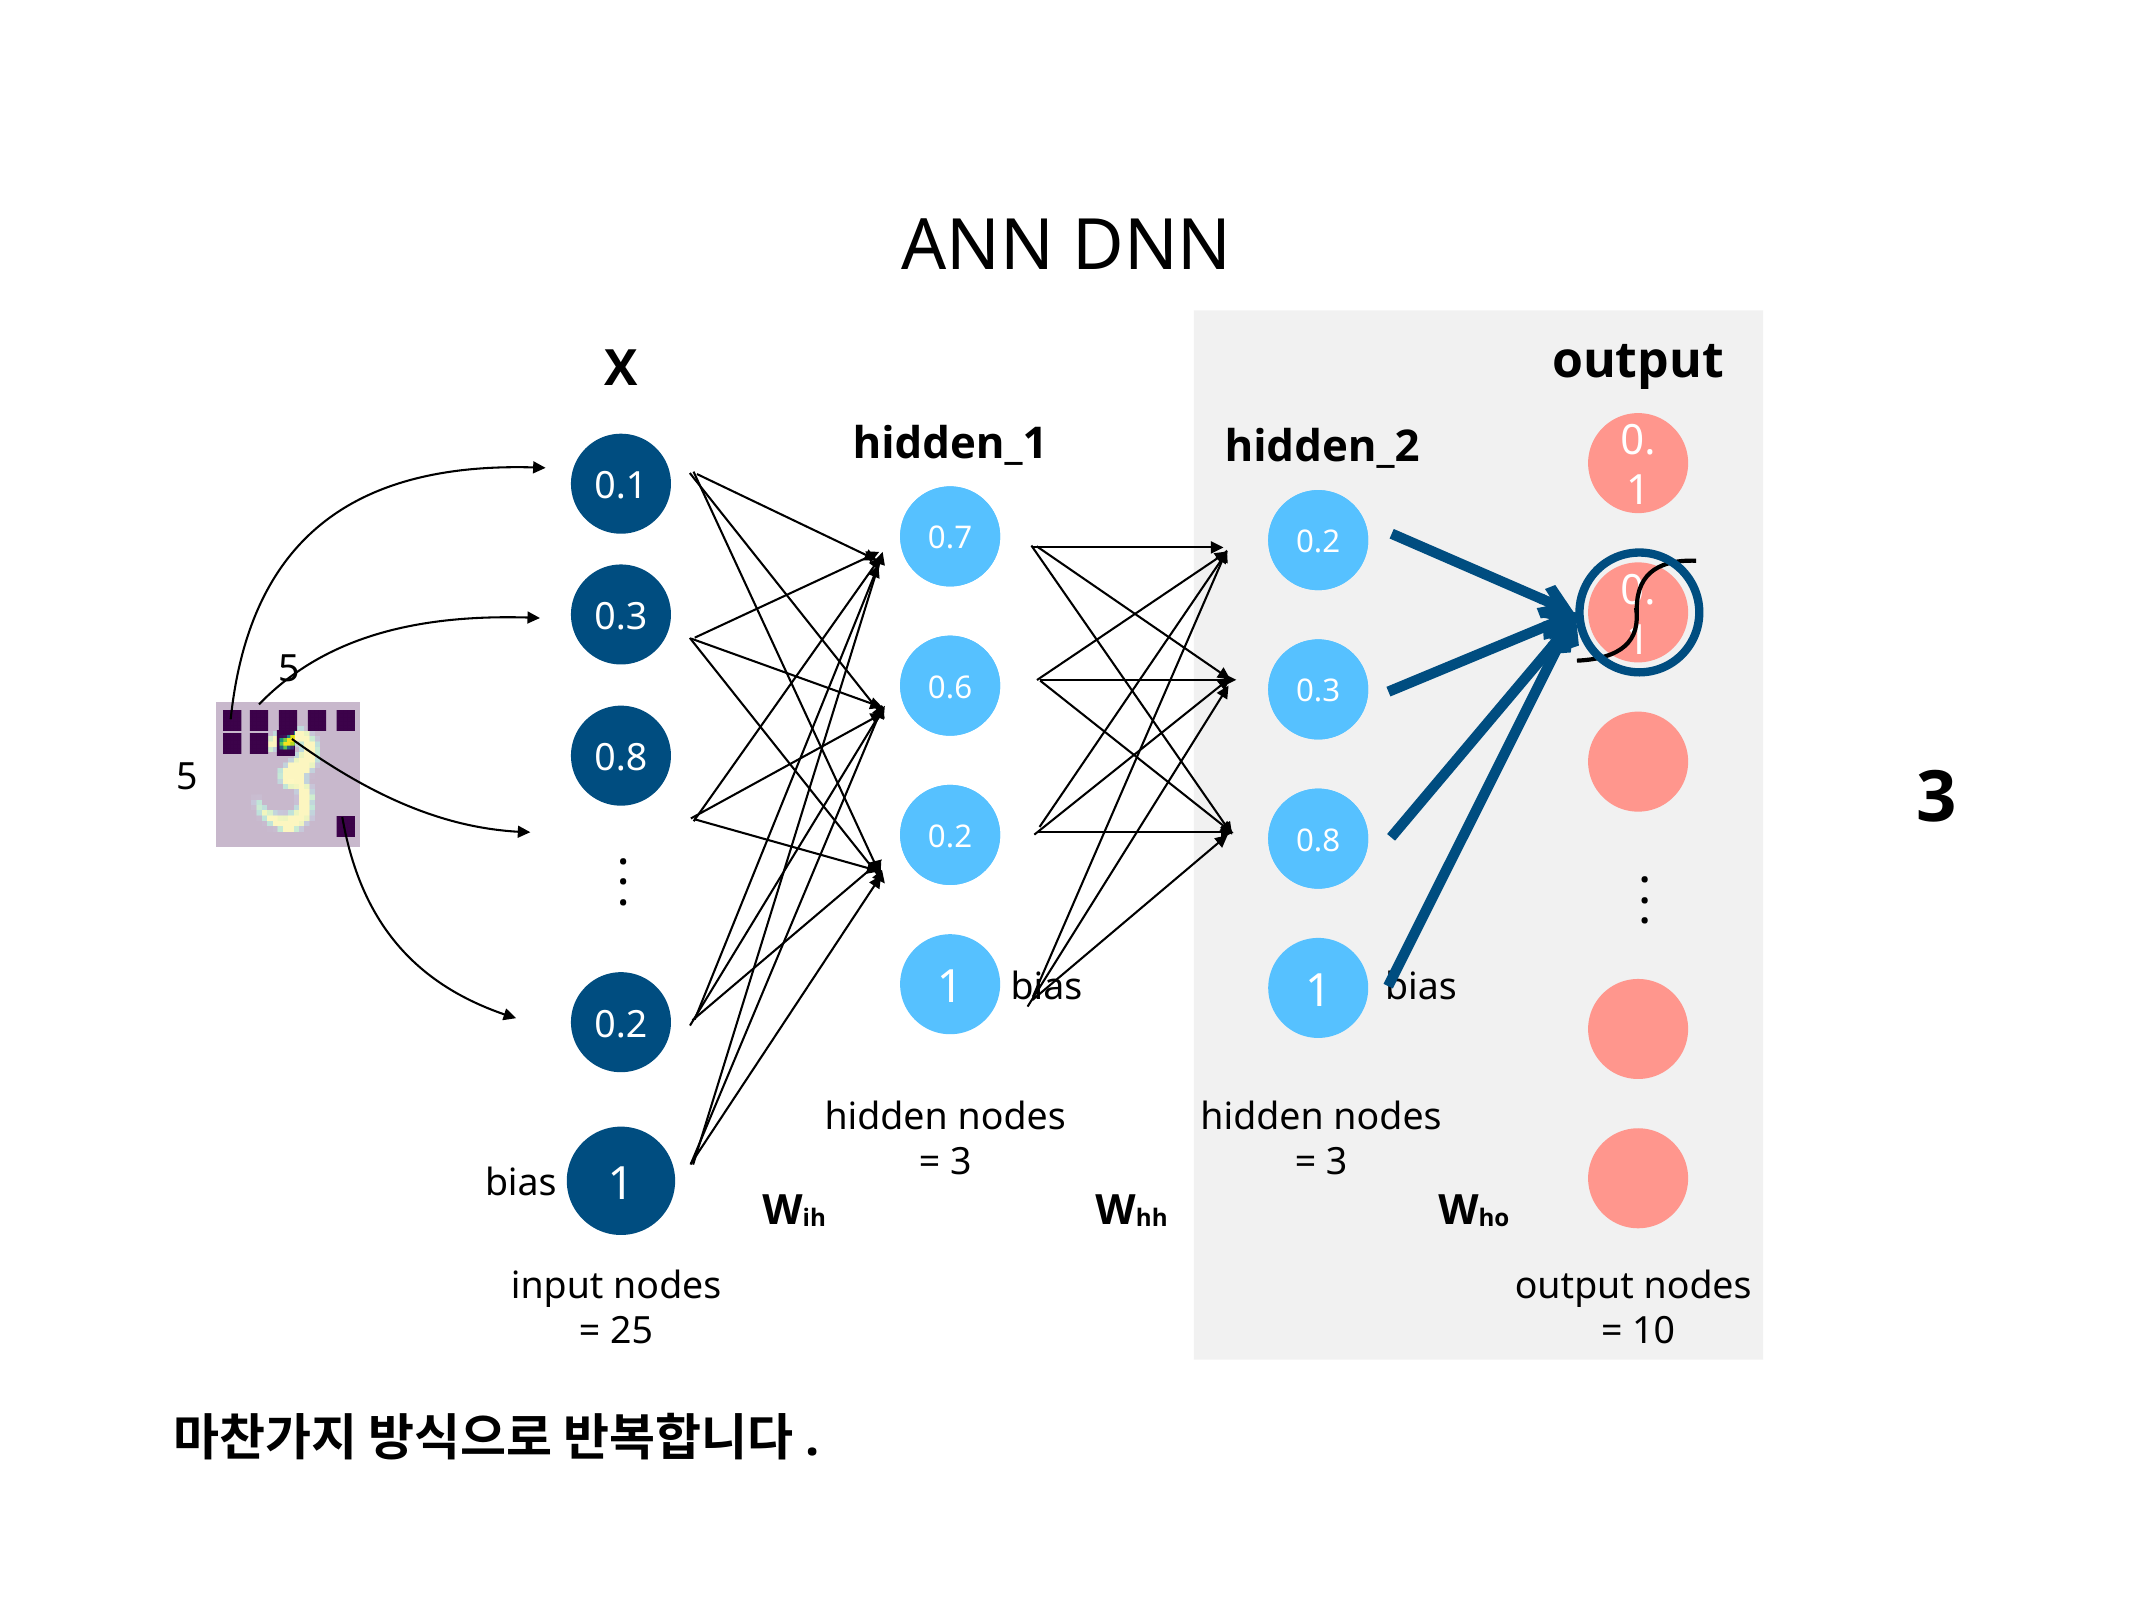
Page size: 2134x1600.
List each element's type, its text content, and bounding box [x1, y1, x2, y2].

text_box [1032, 835, 1228, 1001]
text_box [1185, 648, 1228, 679]
text_box [693, 471, 882, 877]
text_box hidden nodes = 3 [1192, 1083, 1460, 1191]
text_box 0.8 [1268, 788, 1369, 889]
text_box [872, 869, 885, 884]
text_box [1193, 310, 1764, 1360]
text_box [1223, 673, 1237, 684]
text_box bias [1002, 953, 1091, 1016]
text_box 0.2 [900, 784, 1001, 885]
text_box [876, 568, 880, 579]
list ANN DNN [645, 190, 1489, 292]
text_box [1576, 552, 1700, 673]
text_box [822, 713, 881, 747]
text_box [360, 765, 531, 838]
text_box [1550, 319, 1726, 1229]
text_box hidden nodes = 3 [816, 1083, 1085, 1191]
text_box [702, 488, 885, 719]
text_box [872, 697, 881, 708]
text_box [694, 819, 875, 874]
text_box [1032, 549, 1228, 997]
text_box bias [476, 1150, 566, 1212]
text_box 1 [900, 934, 1001, 1035]
text_box [1040, 541, 1224, 554]
text_box Who [1429, 1174, 1519, 1242]
text_box [262, 611, 540, 701]
text_box bias [1376, 953, 1466, 1016]
picture [216, 701, 360, 847]
text_box Wih [753, 1174, 835, 1242]
text_box [1141, 677, 1231, 750]
text_box [839, 565, 878, 661]
text_box 3 [1908, 741, 1966, 844]
text_box 5 [287, 690, 309, 697]
text_box Whh [1087, 1174, 1177, 1242]
text_box [846, 551, 885, 669]
text_box input nodes = 25 [502, 1252, 740, 1360]
text_box [787, 551, 880, 595]
text_box 1 [1268, 937, 1369, 1038]
text_box 0.7 [900, 486, 1001, 587]
text_box 0.2 [1268, 490, 1369, 591]
text_box 마찬가지 방식으로 반복합니다. [165, 1397, 829, 1474]
text_box 0.3 [1268, 639, 1369, 740]
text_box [570, 327, 672, 1231]
text_box [868, 559, 878, 572]
text_box [1138, 826, 1234, 836]
text_box hidden_1 [844, 406, 1056, 476]
text_box 5 [167, 743, 206, 805]
text_box [788, 673, 876, 710]
text_box 5 [269, 658, 309, 693]
text_box [690, 879, 881, 1164]
text_box [232, 461, 546, 701]
text_box [1169, 782, 1232, 831]
text_box 0.6 [900, 635, 1001, 736]
text_box [1213, 552, 1222, 557]
text_box [1027, 685, 1229, 1007]
text_box output nodes = 10 [1506, 1252, 1771, 1360]
text_box [348, 837, 517, 1021]
text_box hidden_2 [1216, 409, 1428, 479]
